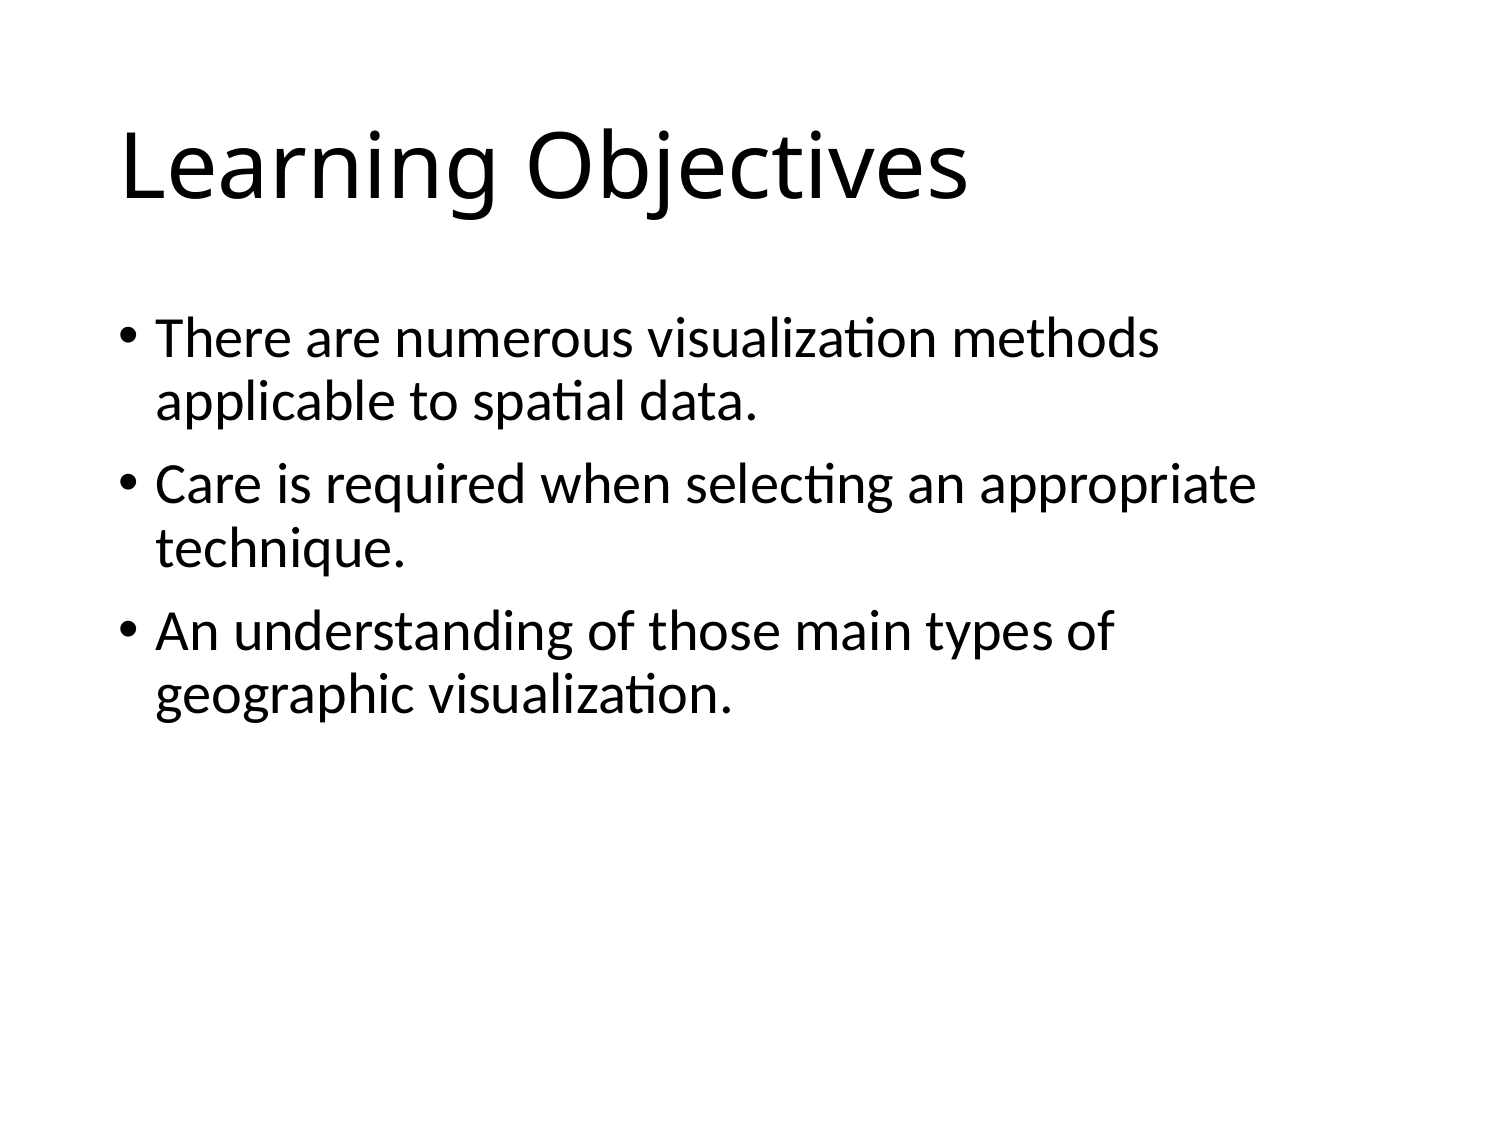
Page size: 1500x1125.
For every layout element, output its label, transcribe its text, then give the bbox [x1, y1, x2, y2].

list There are numerous visualization methods applicable to spatial data. Care is required when selecting an appropriate technique. An understanding of those main types of geographic visualization. [103, 299, 1397, 1014]
title Learning Objectives [103, 59, 1397, 278]
